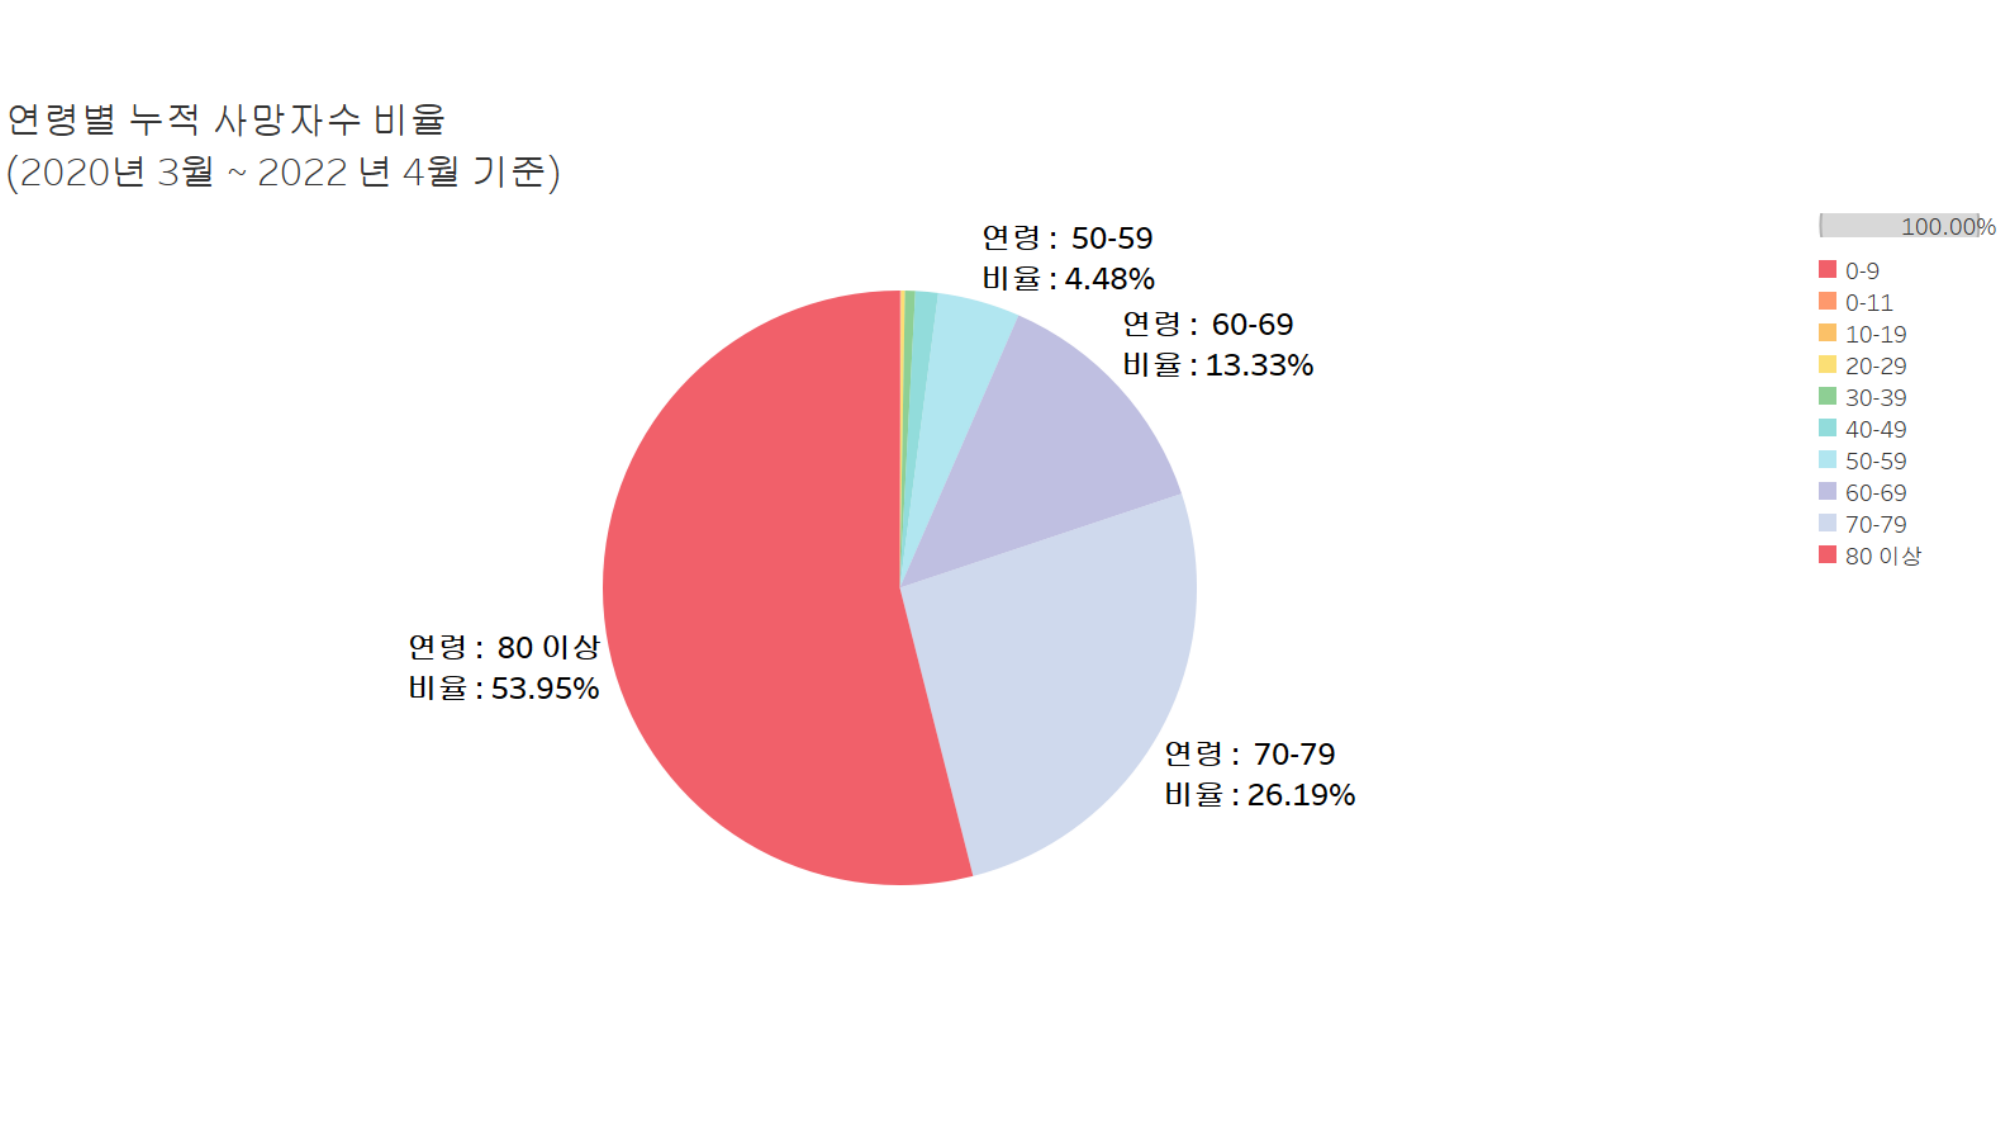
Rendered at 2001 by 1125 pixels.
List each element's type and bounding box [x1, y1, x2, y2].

picture [0, 84, 2000, 926]
